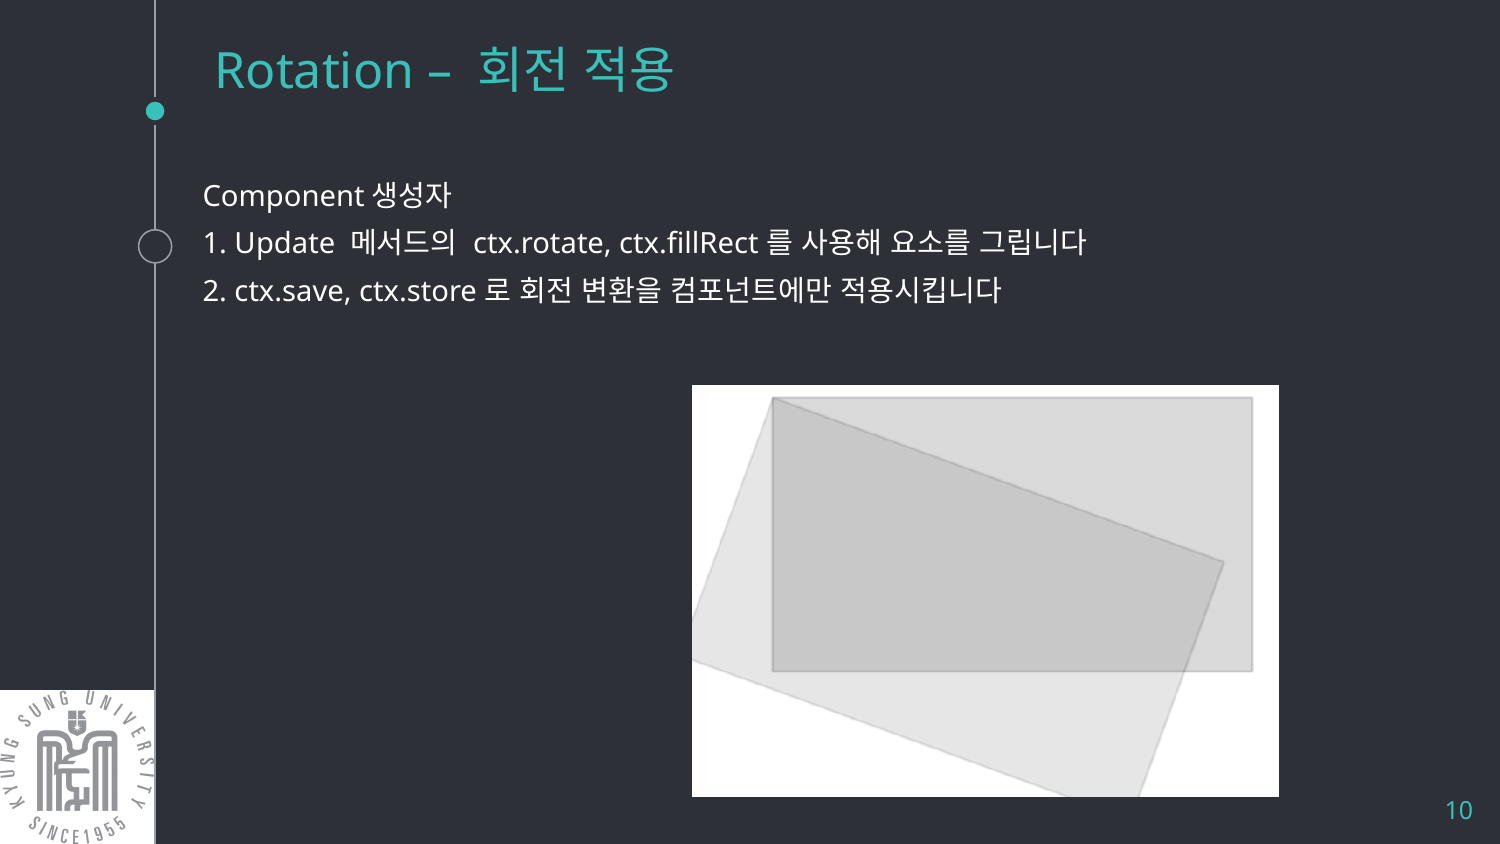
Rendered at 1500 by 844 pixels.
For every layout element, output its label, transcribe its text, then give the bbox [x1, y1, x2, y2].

picture [691, 385, 1279, 797]
text_box Component생성자 1. Update 메서드의 ctx.rotate, ctx.fillRect를 사용해 요소를 그립니다 2. ctx.save, ctx.store로 회전 변환을 컴포넌트에만 적용시킵니다 [187, 161, 1260, 816]
slide_number 10 [1398, 779, 1489, 832]
title Rotation – 회전 적용 [199, 57, 1325, 114]
picture [0, 690, 154, 844]
